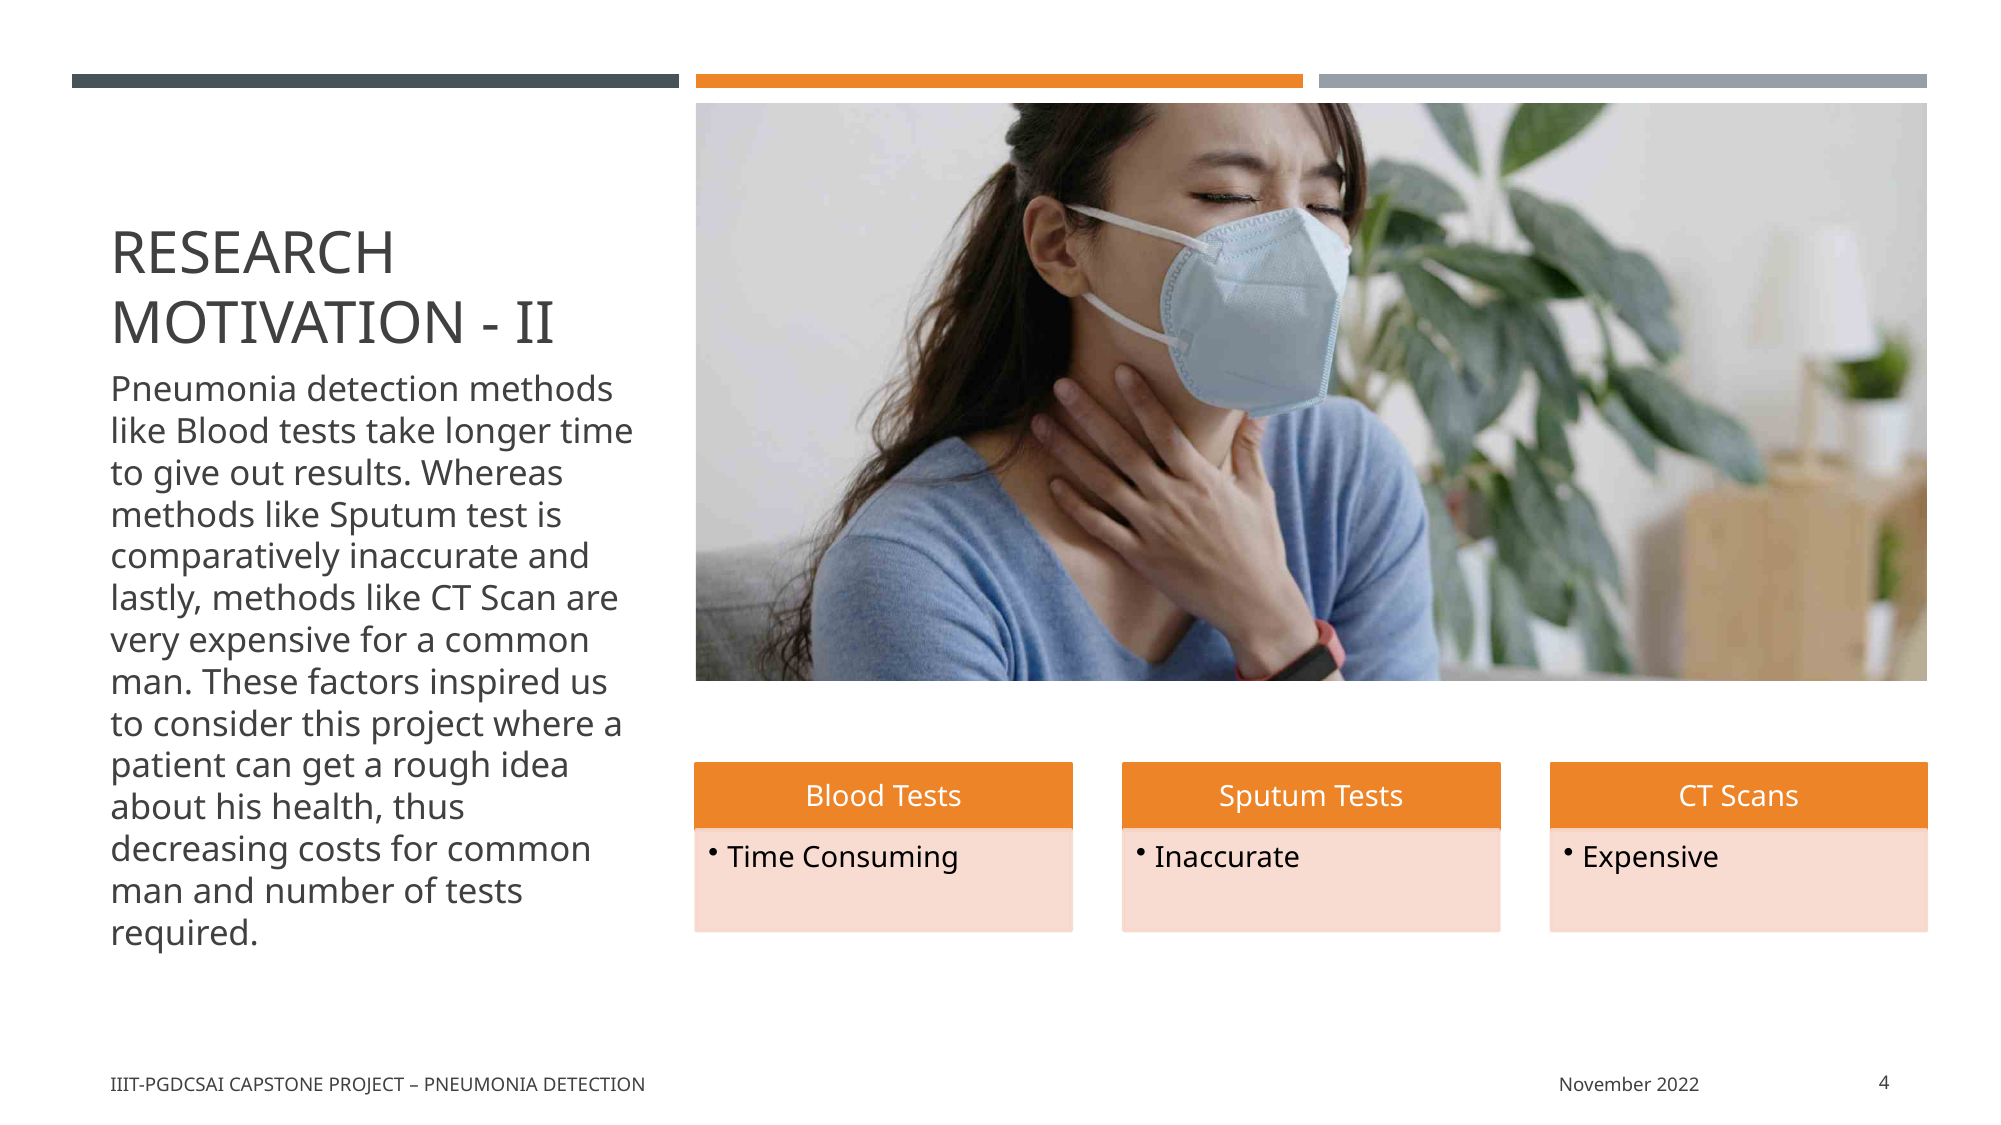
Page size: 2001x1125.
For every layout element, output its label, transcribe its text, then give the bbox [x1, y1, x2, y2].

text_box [695, 759, 1928, 935]
picture [695, 102, 1928, 682]
slide_number 4 [1732, 1053, 1905, 1114]
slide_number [1247, 1053, 1715, 1114]
title Research motivation - II [95, 119, 666, 357]
footer IIIT-PGDCSAI Capstone project – PNEUMONIA DETECTION [95, 1053, 1230, 1114]
list Pneumonia detection methods like Blood tests take longer time to give out results. Whereas methods like Sputum test is comparatively inaccurate and lastly, methods like CT Scan are very expensive for a common man. These factors inspired us to consider this project where a patient can get a rough idea about his health, thus decreasing costs for common man and number of tests required. [95, 357, 666, 962]
